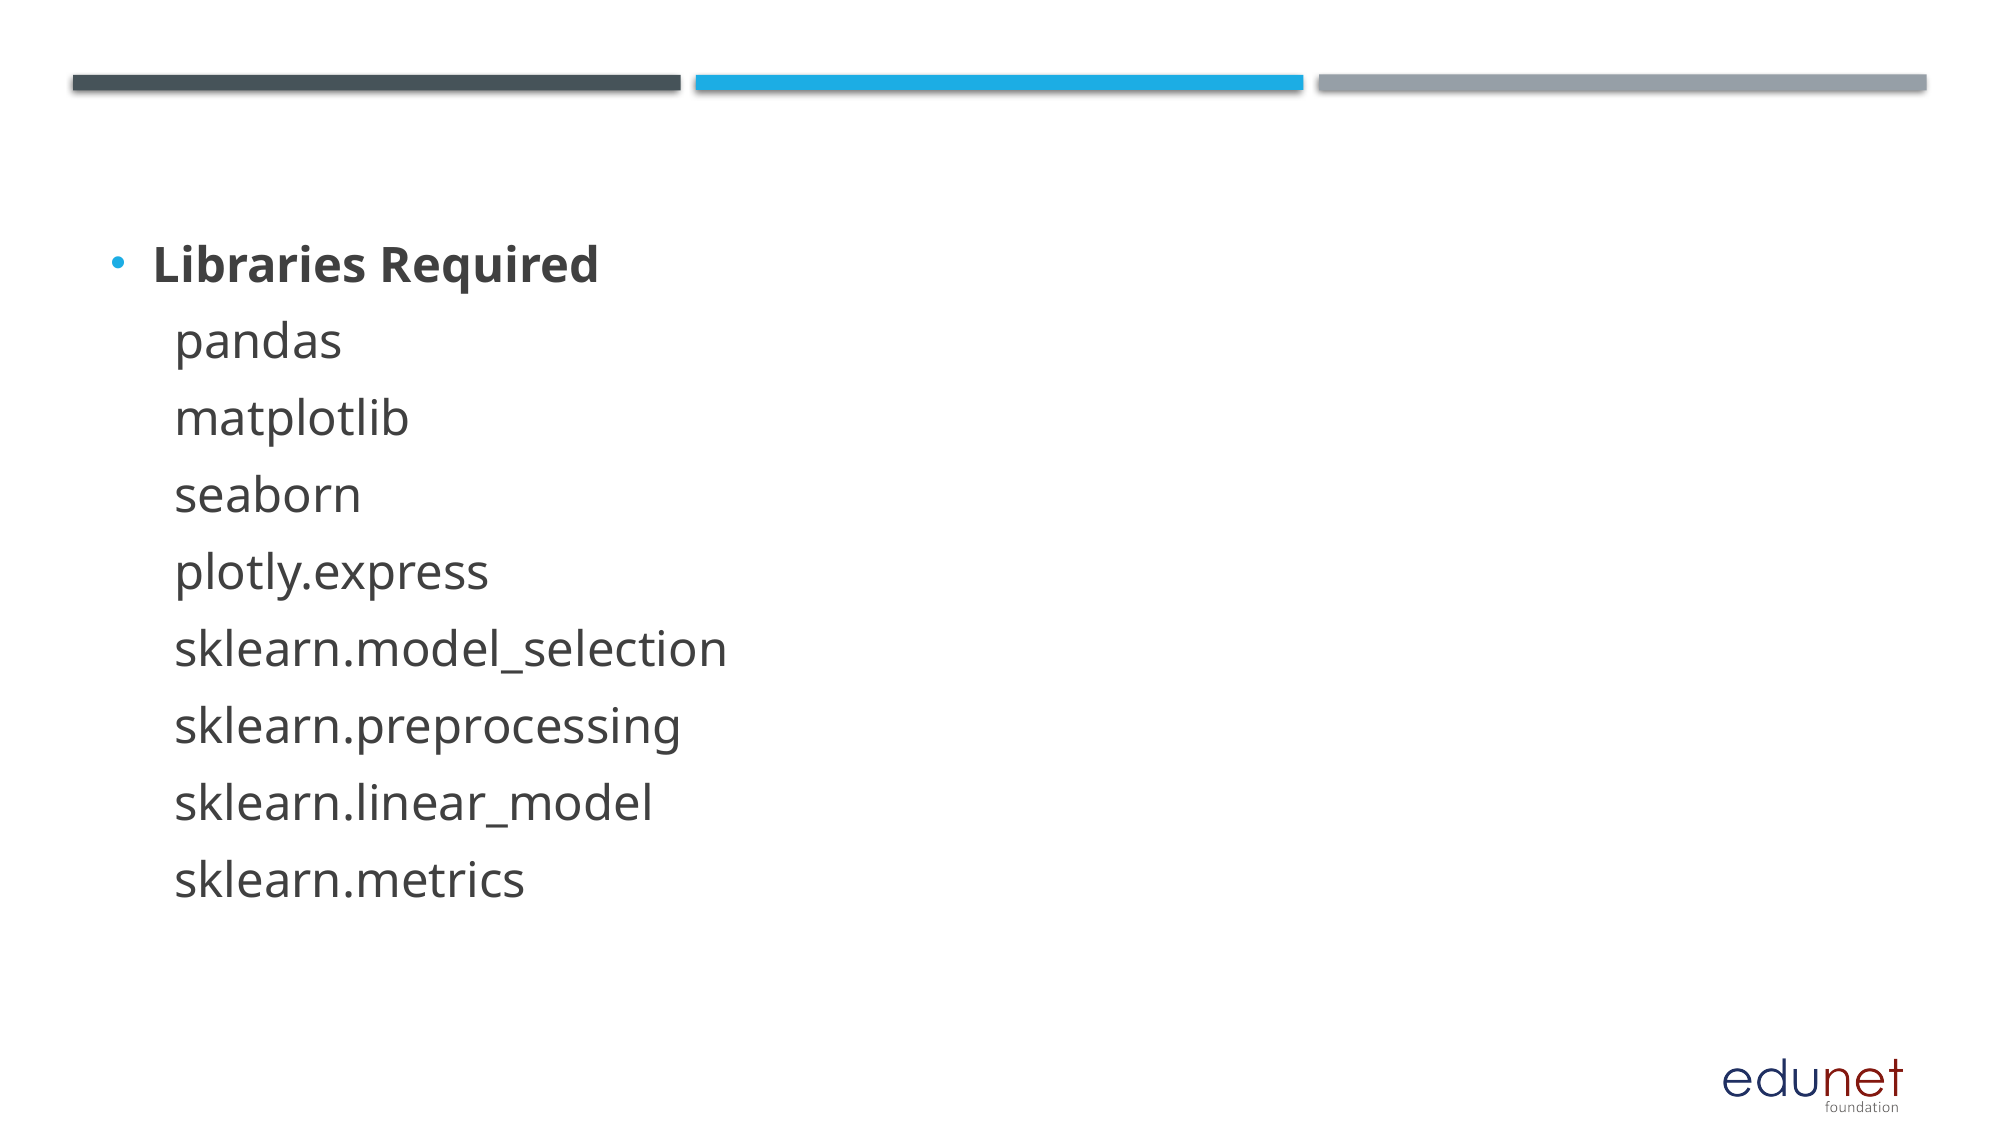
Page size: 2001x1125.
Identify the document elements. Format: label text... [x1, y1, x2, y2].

list Libraries Required pandas matplotlib seaborn plotly.express sklearn.model_selection sklearn.preprocessing sklearn.linear_model sklearn.metrics [95, 213, 1905, 981]
picture [1719, 1056, 1905, 1116]
